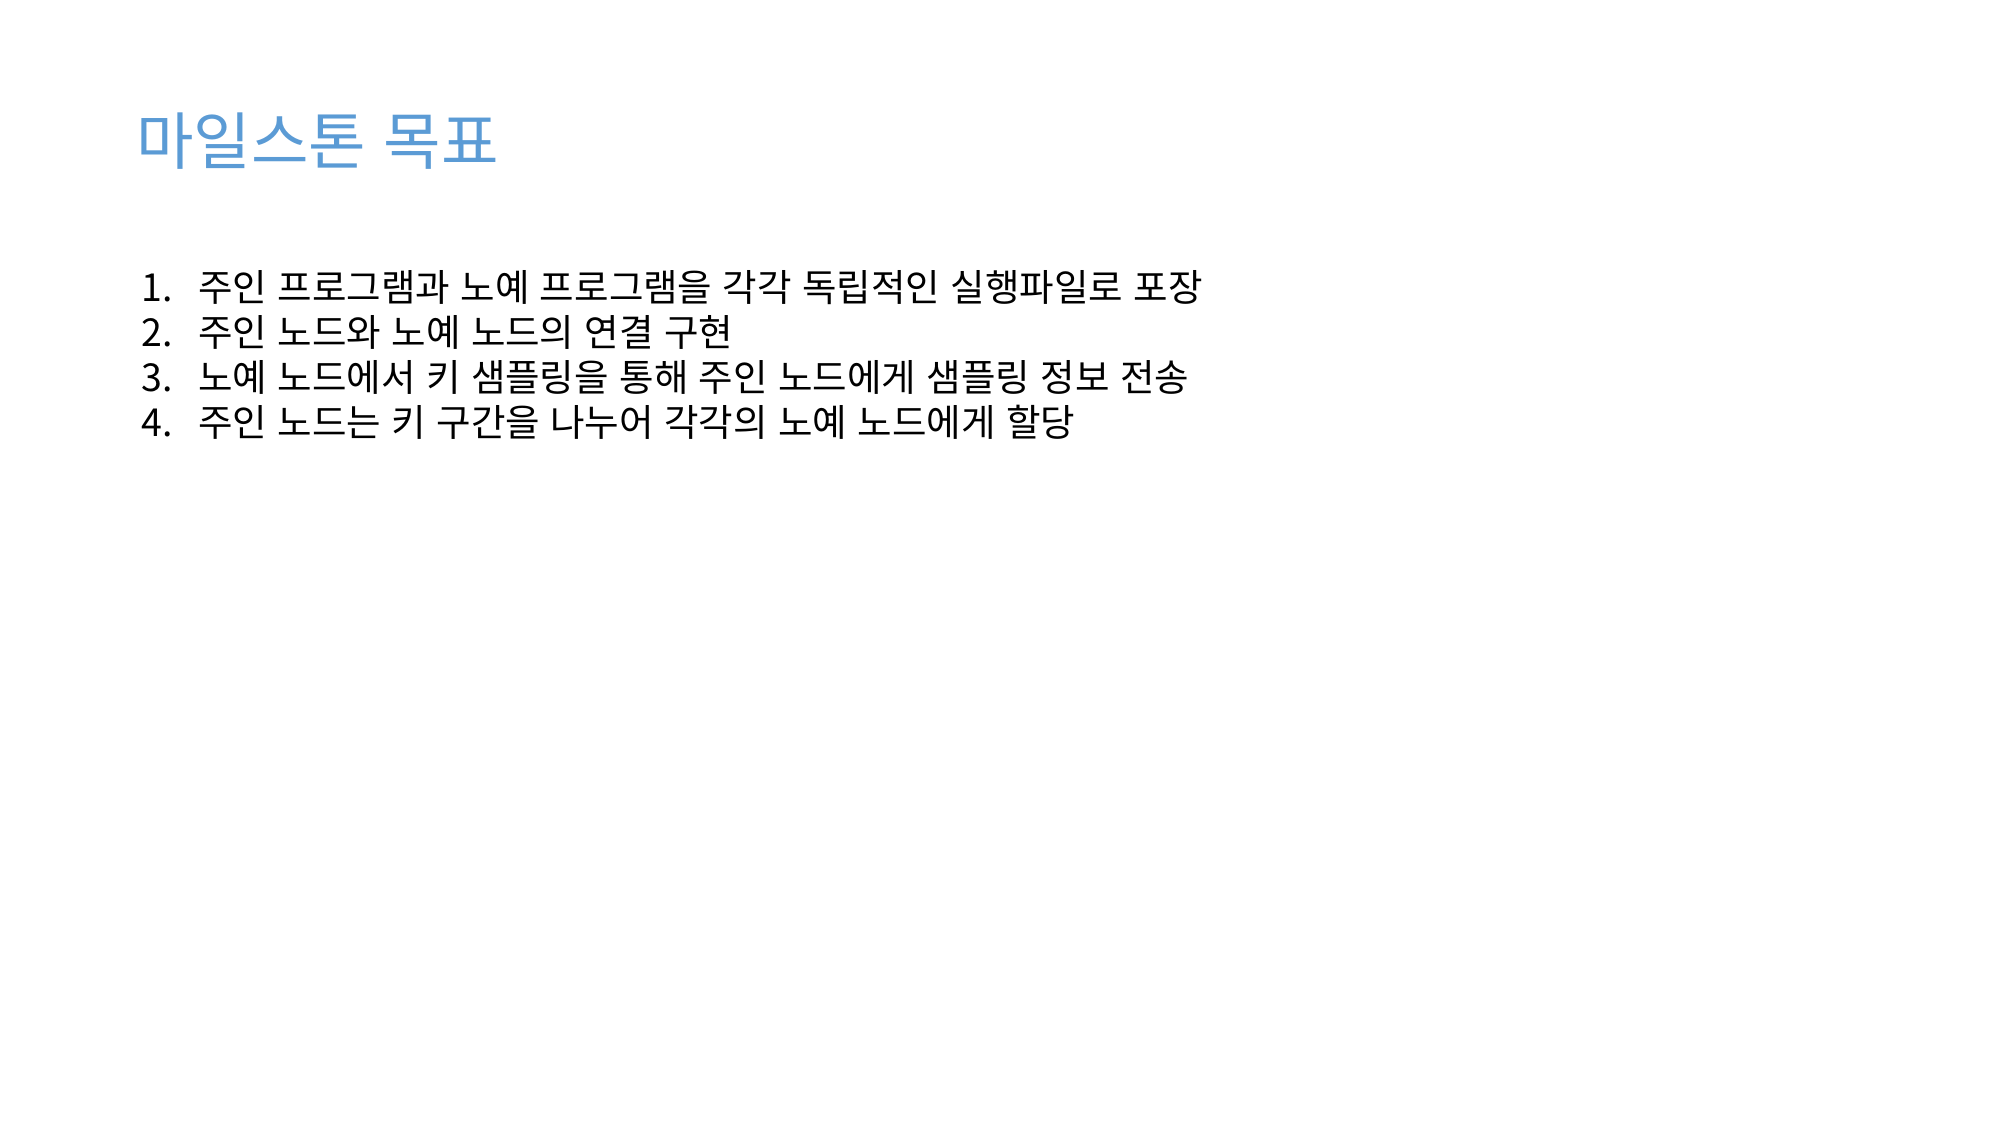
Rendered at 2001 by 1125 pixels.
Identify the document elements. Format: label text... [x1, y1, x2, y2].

text_box 주인 프로그램과 노예 프로그램을 각각 독립적인 실행파일로 포장 주인 노드와 노예 노드의 연결 구현 노예 노드에서 키 샘플링을 통해 주인 노드에게 샘플링 정보 전송 주인 노드는 키 구간을 나누어 각각의 노예 노드에게 할당 [127, 257, 1842, 497]
text_box 마일스톤 목표 [121, 94, 515, 185]
